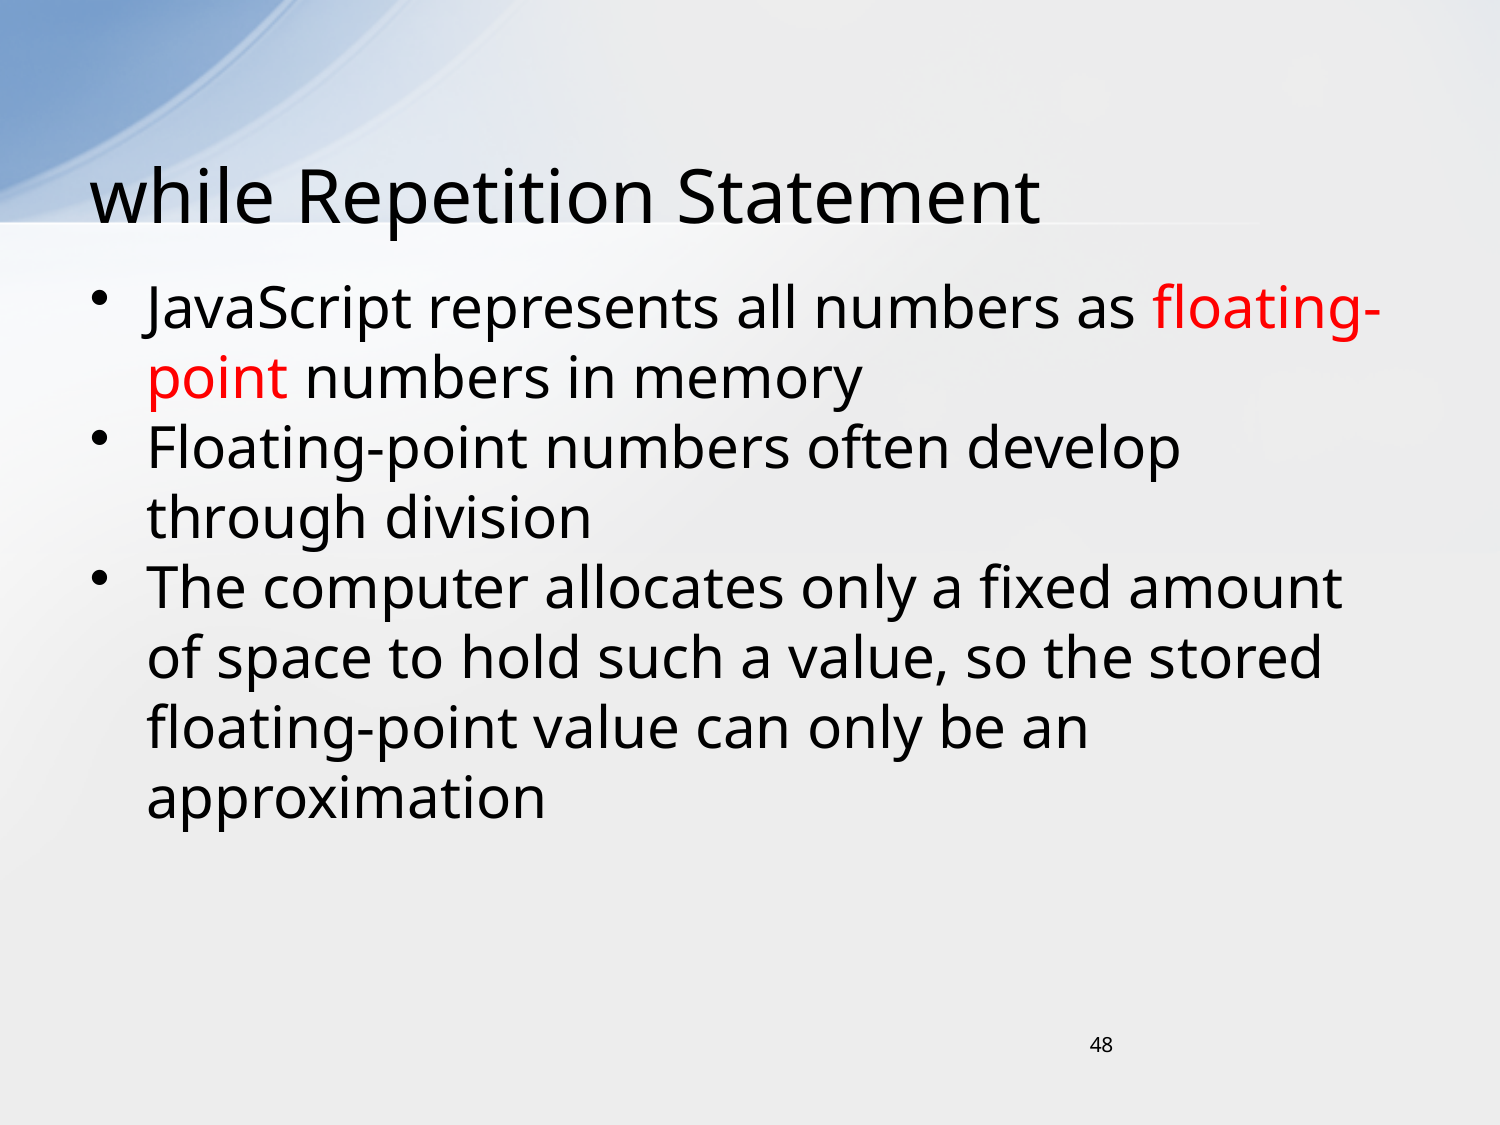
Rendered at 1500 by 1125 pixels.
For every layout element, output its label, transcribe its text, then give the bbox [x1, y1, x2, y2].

list JavaScript represents all numbers as floating-point numbers in memory Floating-point numbers often develop through division The computer allocates only a fixed amount of space to hold such a value, so the stored floating-point value can only be an approximation [75, 262, 1425, 1005]
title while Repetition Statement [75, 58, 1425, 247]
picture [0, 0, 1500, 1125]
slide_number 48 [1074, 1024, 1425, 1103]
